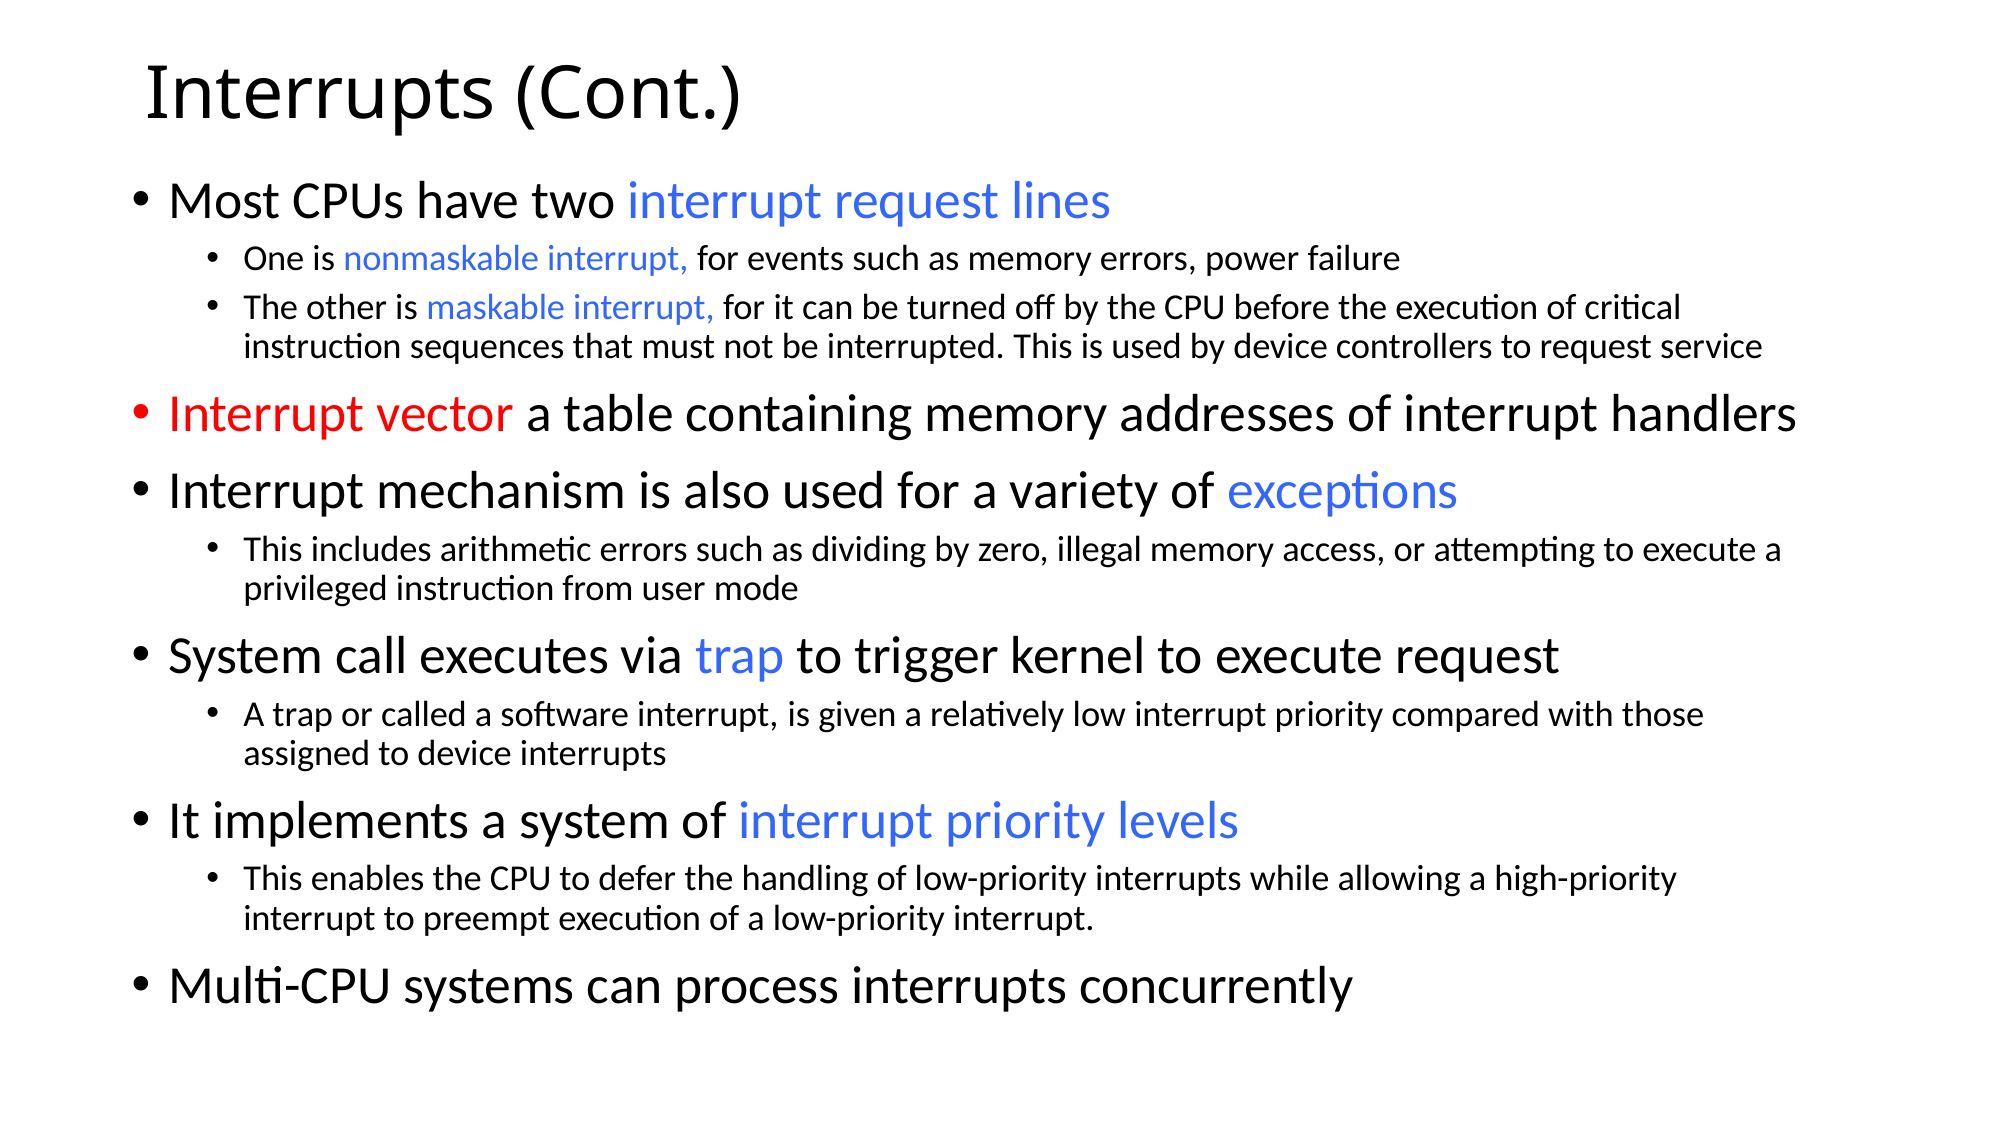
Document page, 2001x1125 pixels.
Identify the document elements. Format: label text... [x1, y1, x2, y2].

title Interrupts (Cont.) [130, 48, 1481, 143]
list Most CPUs have two interrupt request lines One is nonmaskable interrupt, for events such as memory errors, power failure The other is maskable interrupt, for it can be turned off by the CPU before the execution of critical instruction sequences that must not be interrupted. This is used by device controllers to request service Interrupt vector a table containing memory addresses of interrupt handlers Interrupt mechanism is also used for a variety of exceptions This includes arithmetic errors such as dividing by zero, illegal memory access, or attempting to execute a privileged instruction from user mode System call executes via trap to trigger kernel to execute request A trap or called a software interrupt, is given a relatively low interrupt priority compared with those assigned to device interrupts It implements a system of interrupt priority levels This enables the CPU to defer the handling of low-priority interrupts while allowing a high-priority interrupt to preempt execution of a low-priority interrupt. Multi-CPU systems can process interrupts concurrently [116, 164, 1827, 1052]
